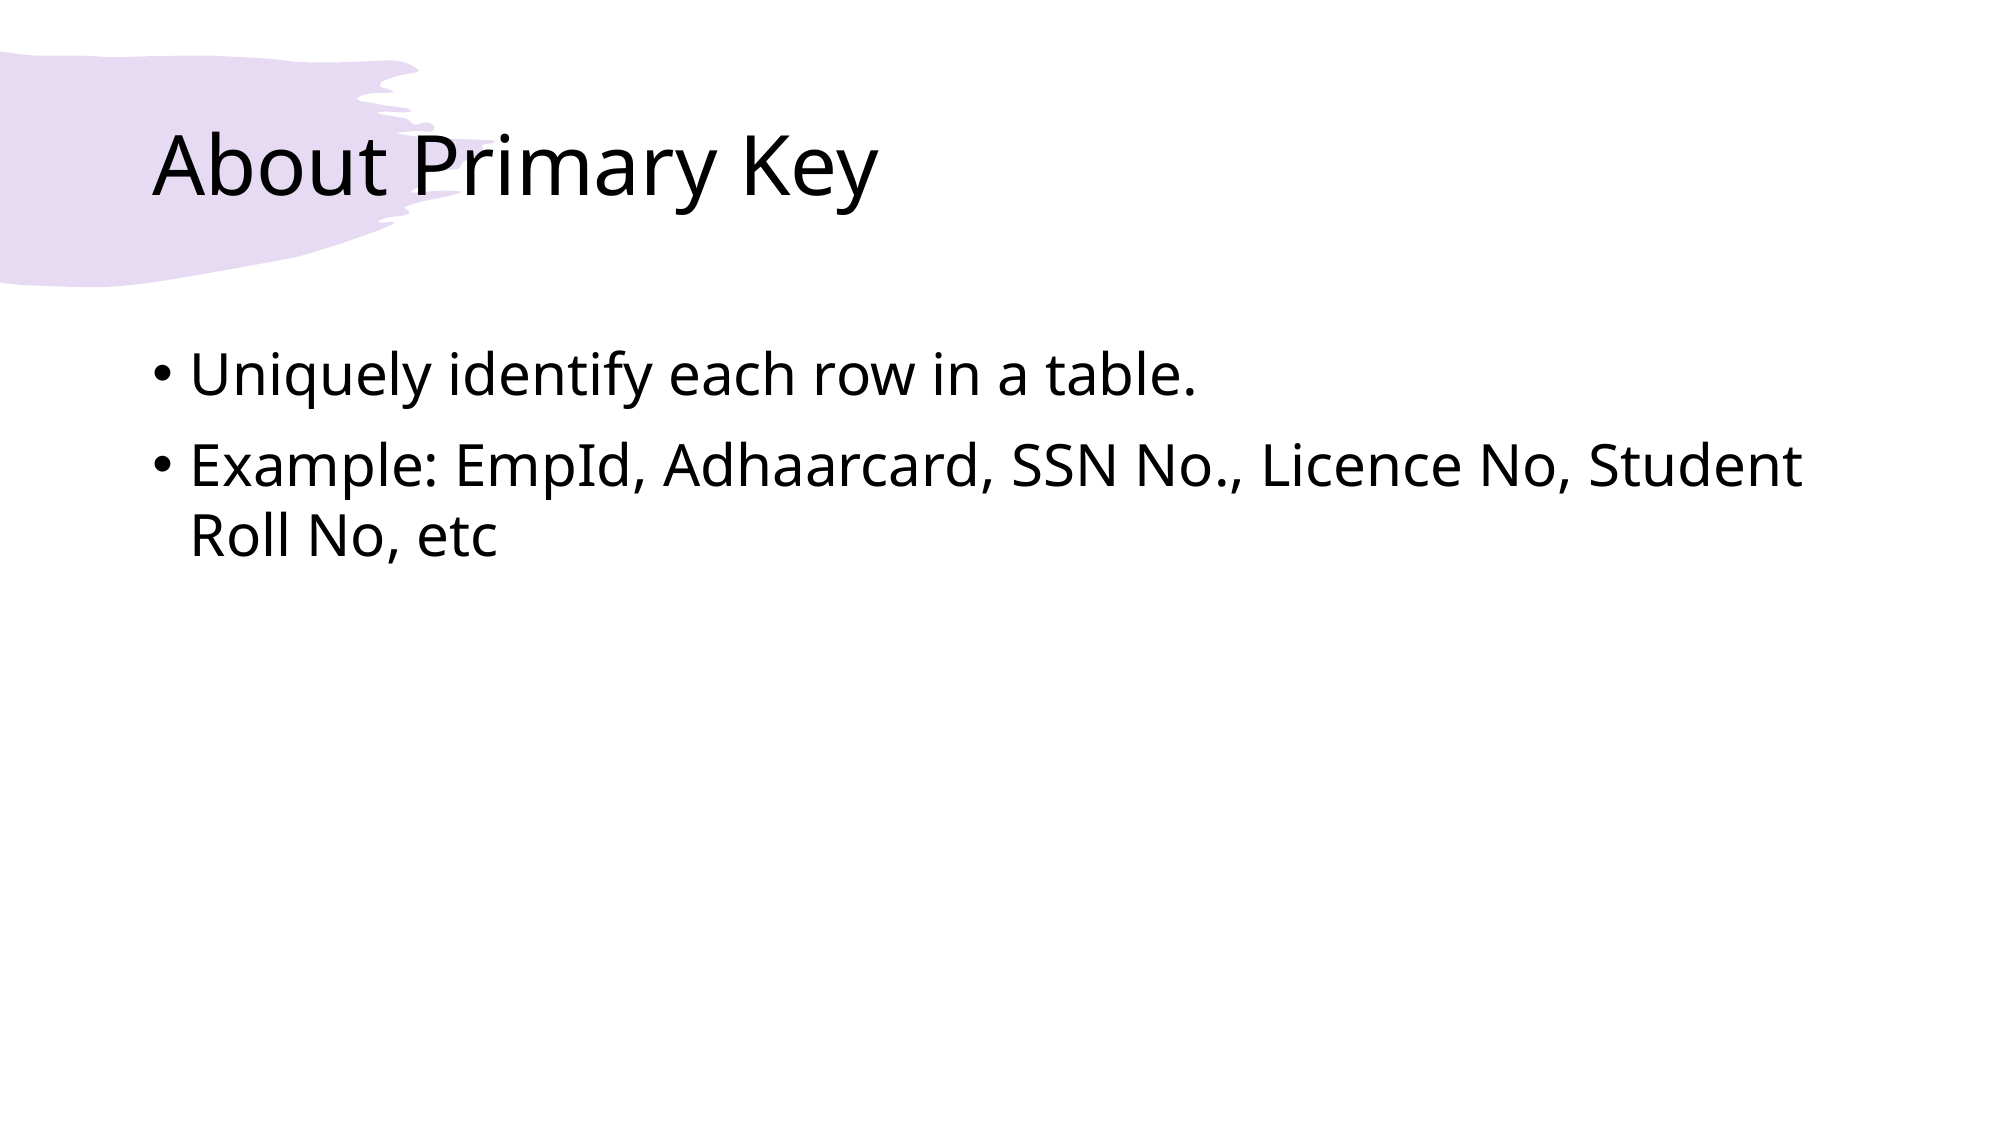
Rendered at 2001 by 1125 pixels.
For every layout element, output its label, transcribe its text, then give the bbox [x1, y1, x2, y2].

list Uniquely identify each row in a table. Example: EmpId, Adhaarcard, SSN No., Licence No, Student Roll No, etc [137, 329, 1863, 1013]
title About Primary Key [137, 59, 1863, 278]
